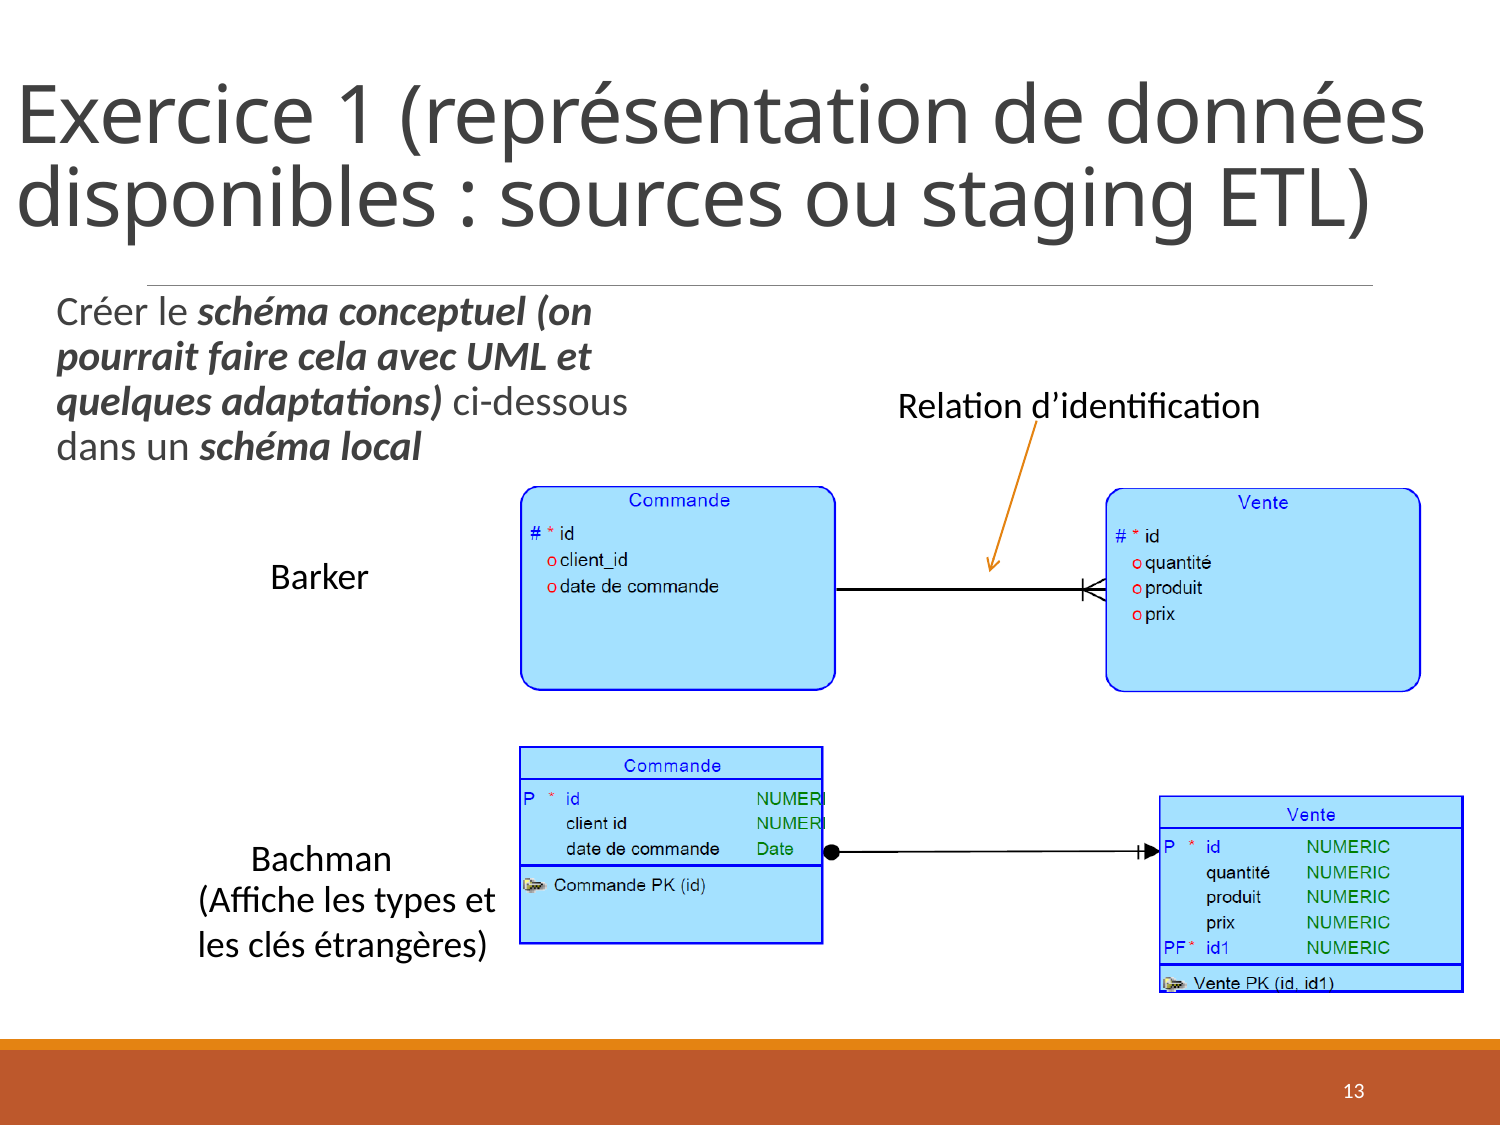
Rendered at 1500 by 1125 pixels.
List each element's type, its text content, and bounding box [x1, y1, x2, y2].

text_box Barker [255, 544, 507, 605]
text_box (Affiche les types et les clés étrangères) [183, 867, 504, 973]
picture [507, 740, 1472, 1001]
picture [509, 444, 1433, 701]
text_box Relation d’identification [883, 373, 1309, 434]
title Exercice 1 (représentation de données disponibles : sources ou staging ETL) [0, 12, 1451, 251]
list Créer le schéma conceptuel (on pourrait faire cela avec UML et quelques adaptations) ci-dessous dans un schéma local [41, 281, 686, 988]
text_box Bachman [236, 826, 496, 867]
slide_number 13 [1218, 1059, 1380, 1120]
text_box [988, 420, 1038, 573]
